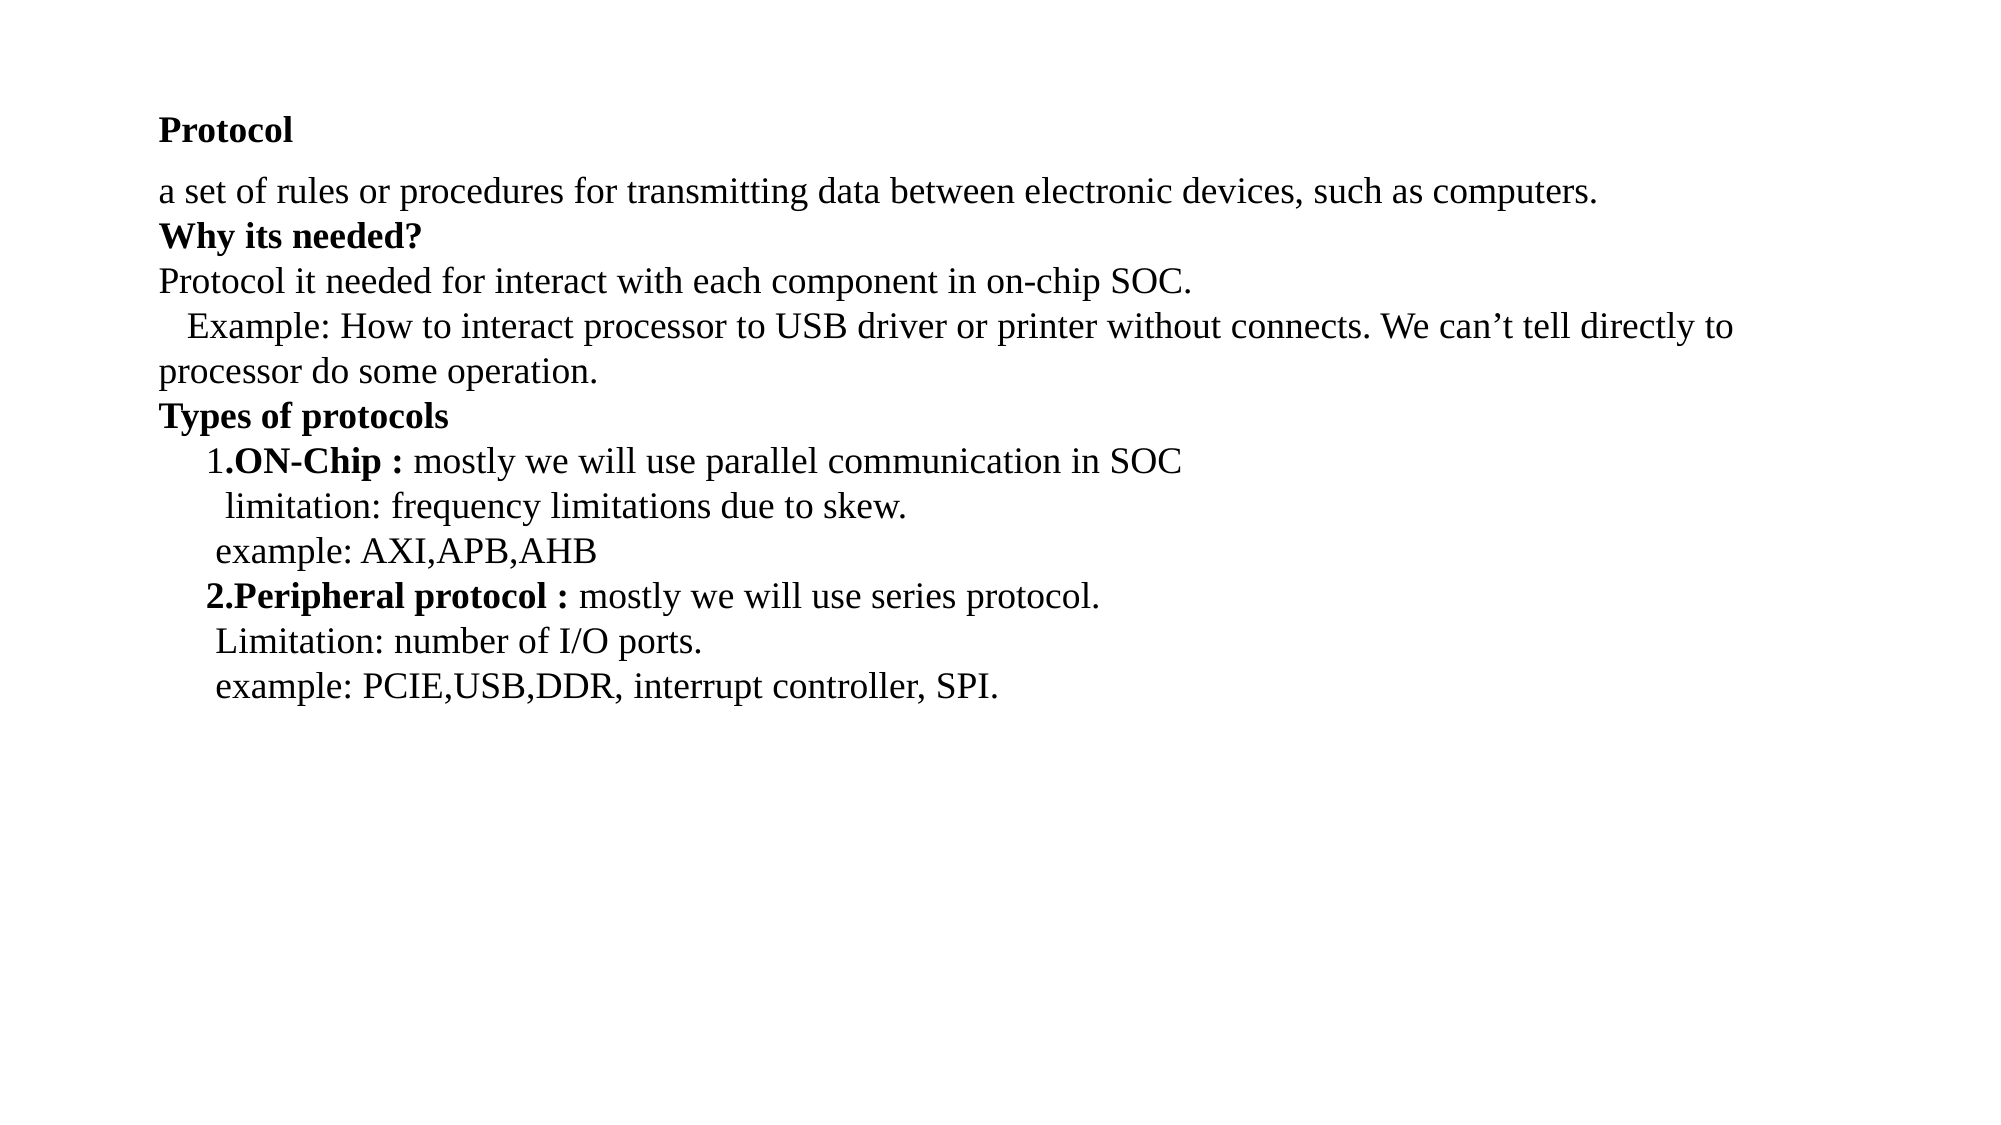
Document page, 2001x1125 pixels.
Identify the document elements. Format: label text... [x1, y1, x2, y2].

text_box a set of rules or procedures for transmitting data between electronic devices, such as computers. Why its needed? Protocol it needed for interact with each component in on-chip SOC. Example: How to interact processor to USB driver or printer without connects. We can’t tell directly to processor do some operation. Types of protocols 1.ON-Chip : mostly we will use parallel communication in SOC limitation: frequency limitations due to skew. example: AXI,APB,AHB 2.Peripheral protocol : mostly we will use series protocol. Limitation: number of I/O ports. example: PCIE,USB,DDR, interrupt controller, SPI. [143, 158, 1857, 714]
text_box Protocol [143, 97, 1144, 158]
